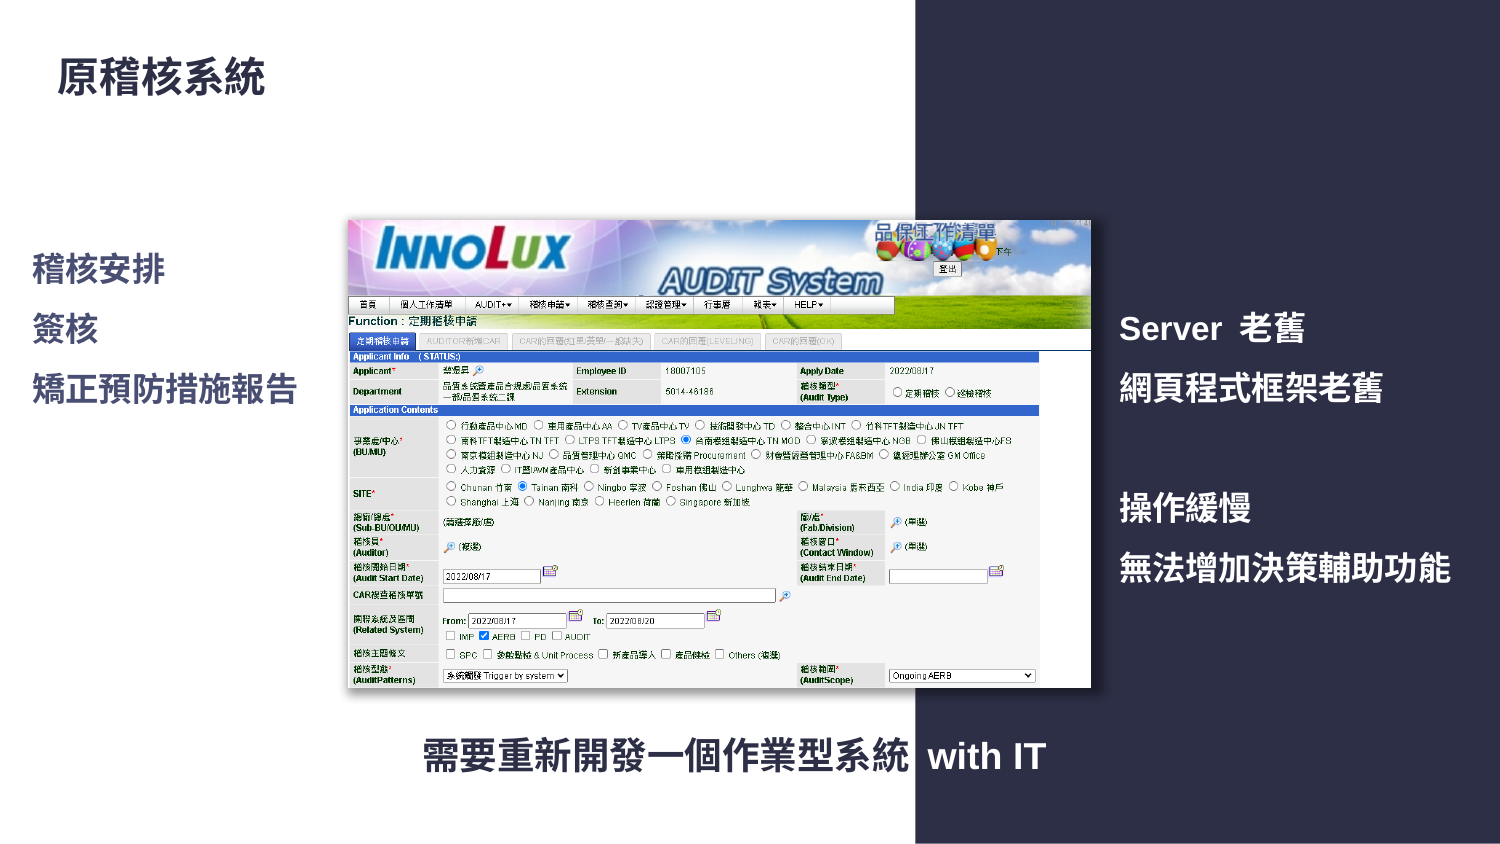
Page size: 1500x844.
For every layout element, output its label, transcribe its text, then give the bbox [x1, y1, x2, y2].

text_box 稽核安排 簽核 矯正預防措施報告 [17, 220, 347, 416]
text_box 原稽核系統 [29, 43, 296, 109]
picture [348, 220, 1091, 688]
text_box Server 老舊 網頁程式框架老舊 操作緩慢 無法增加決策輔助功能 [1104, 280, 1477, 595]
text_box 需要重新開發一個作業型系統 with IT [374, 724, 1095, 785]
text_box [913, 0, 1500, 844]
